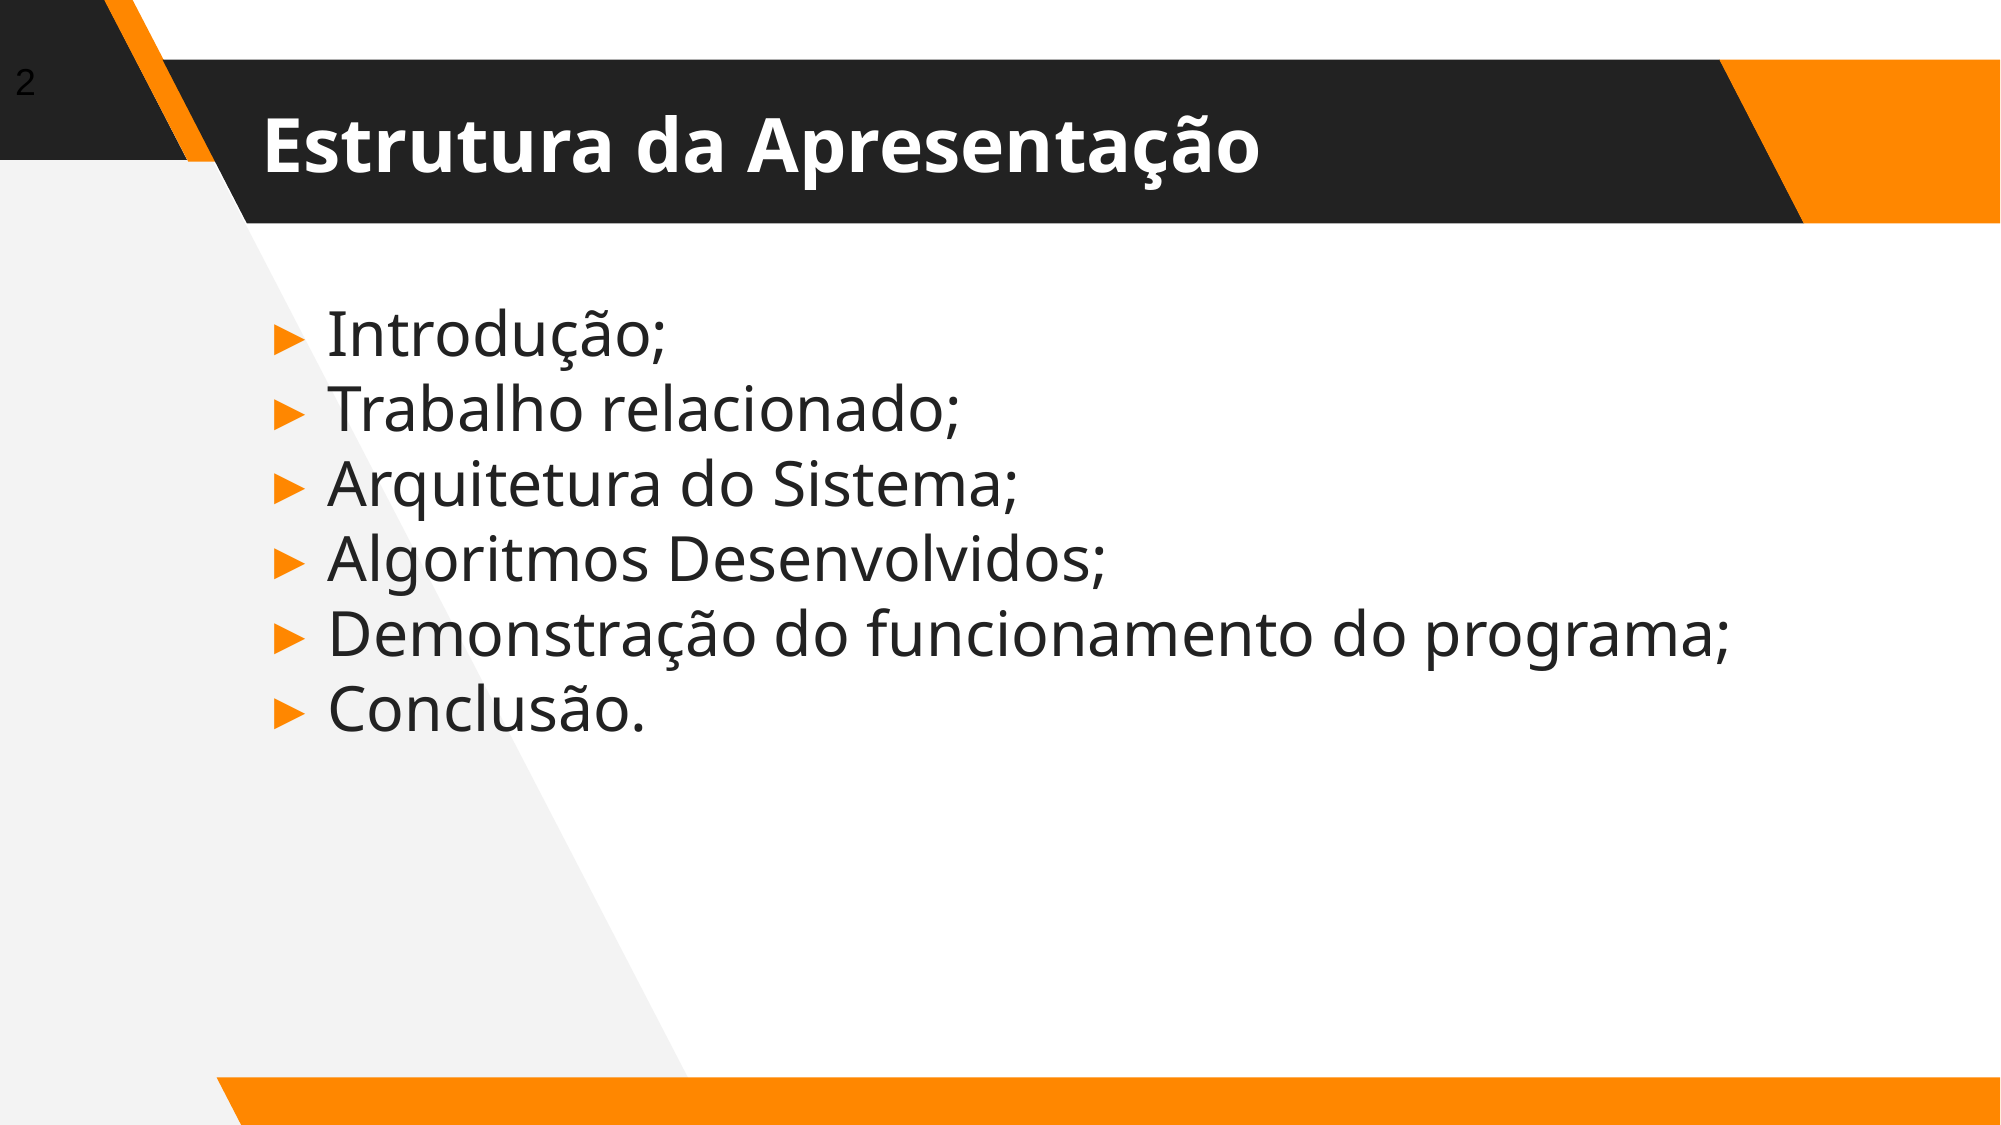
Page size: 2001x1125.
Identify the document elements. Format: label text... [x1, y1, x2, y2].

slide_number 2 [0, 0, 131, 160]
list Introdução; Trabalho relacionado; Arquitetura do Sistema; Algoritmos Desenvolvidos; Demonstração do funcionamento do programa; Conclusão. [241, 279, 1900, 1078]
title Estrutura da Apresentação [241, 60, 1713, 225]
